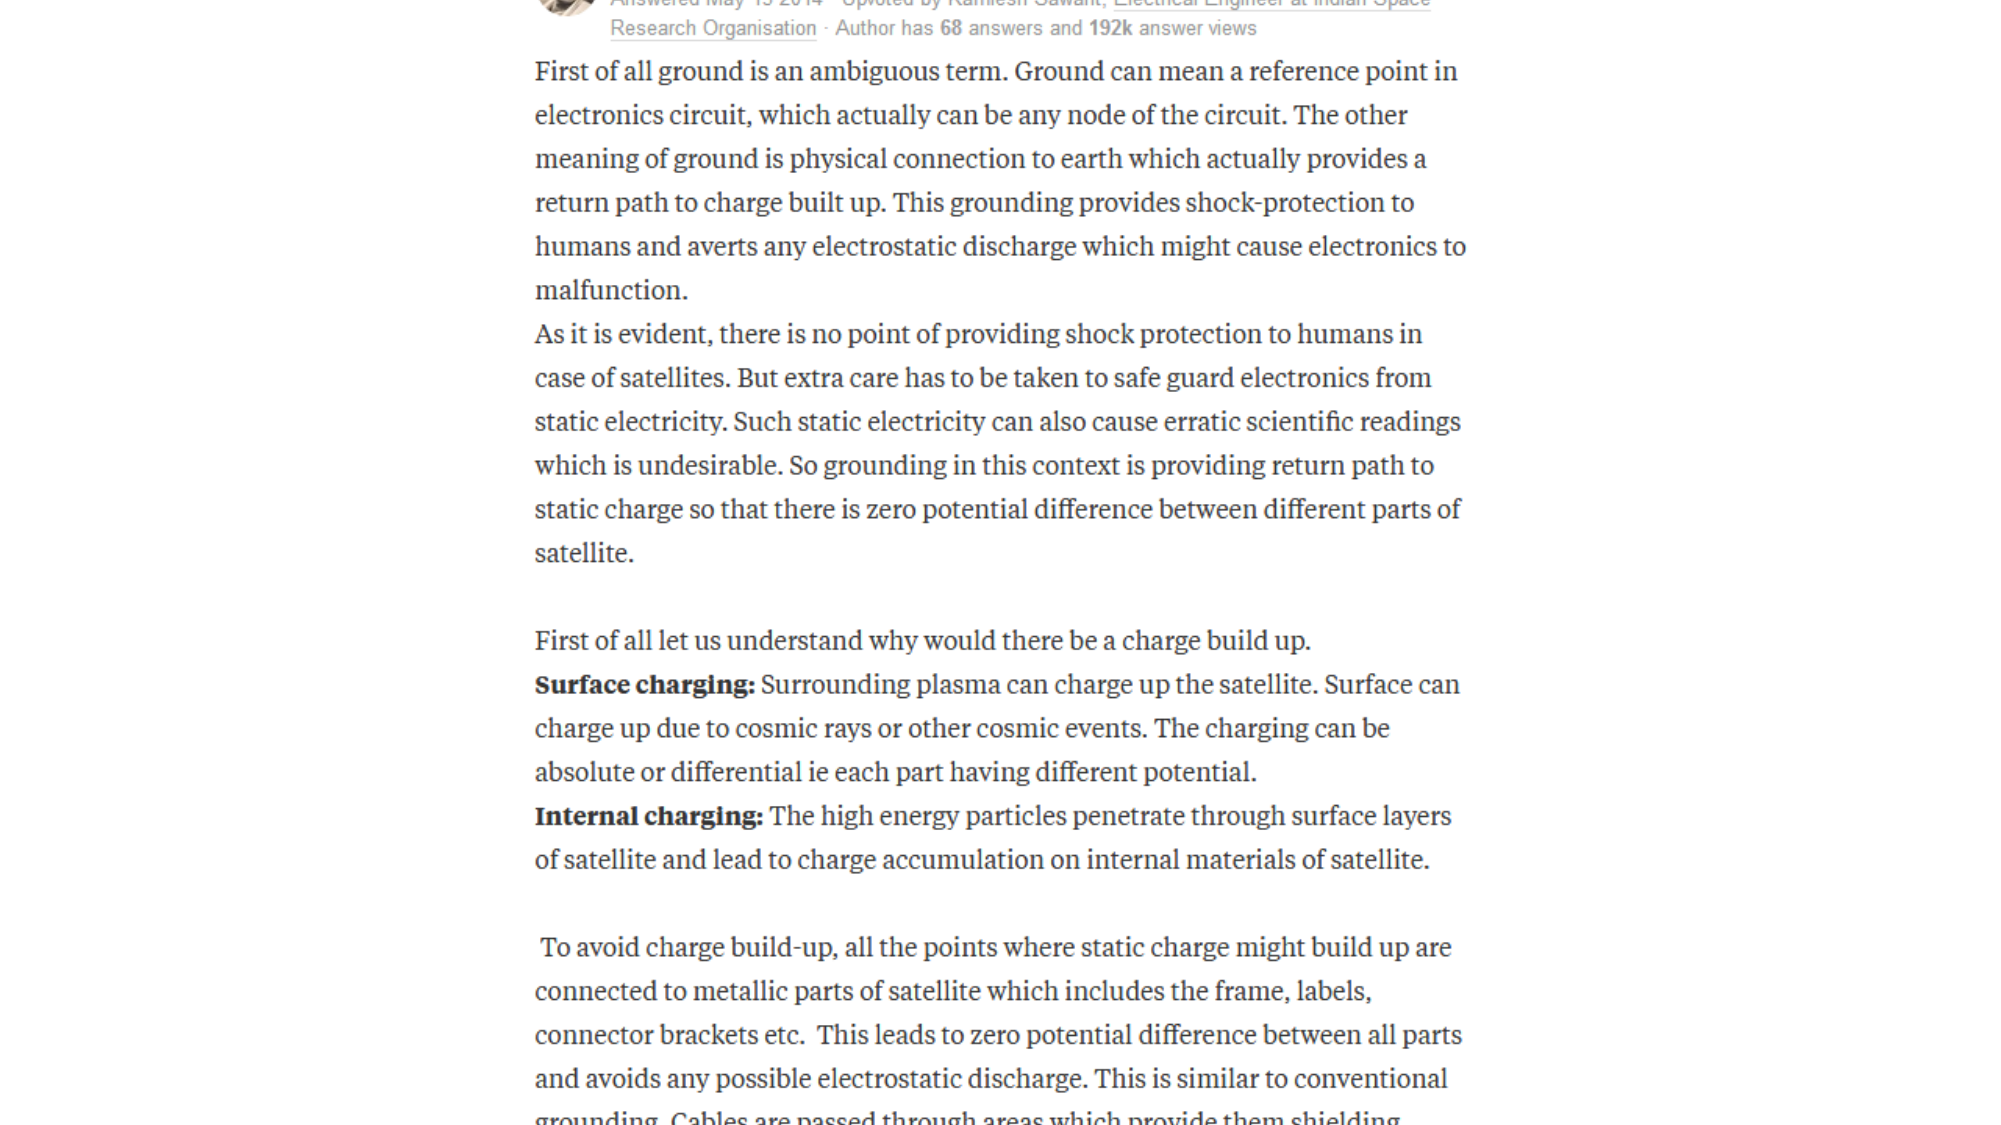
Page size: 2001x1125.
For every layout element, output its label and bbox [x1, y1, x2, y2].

picture [499, 0, 1500, 1125]
